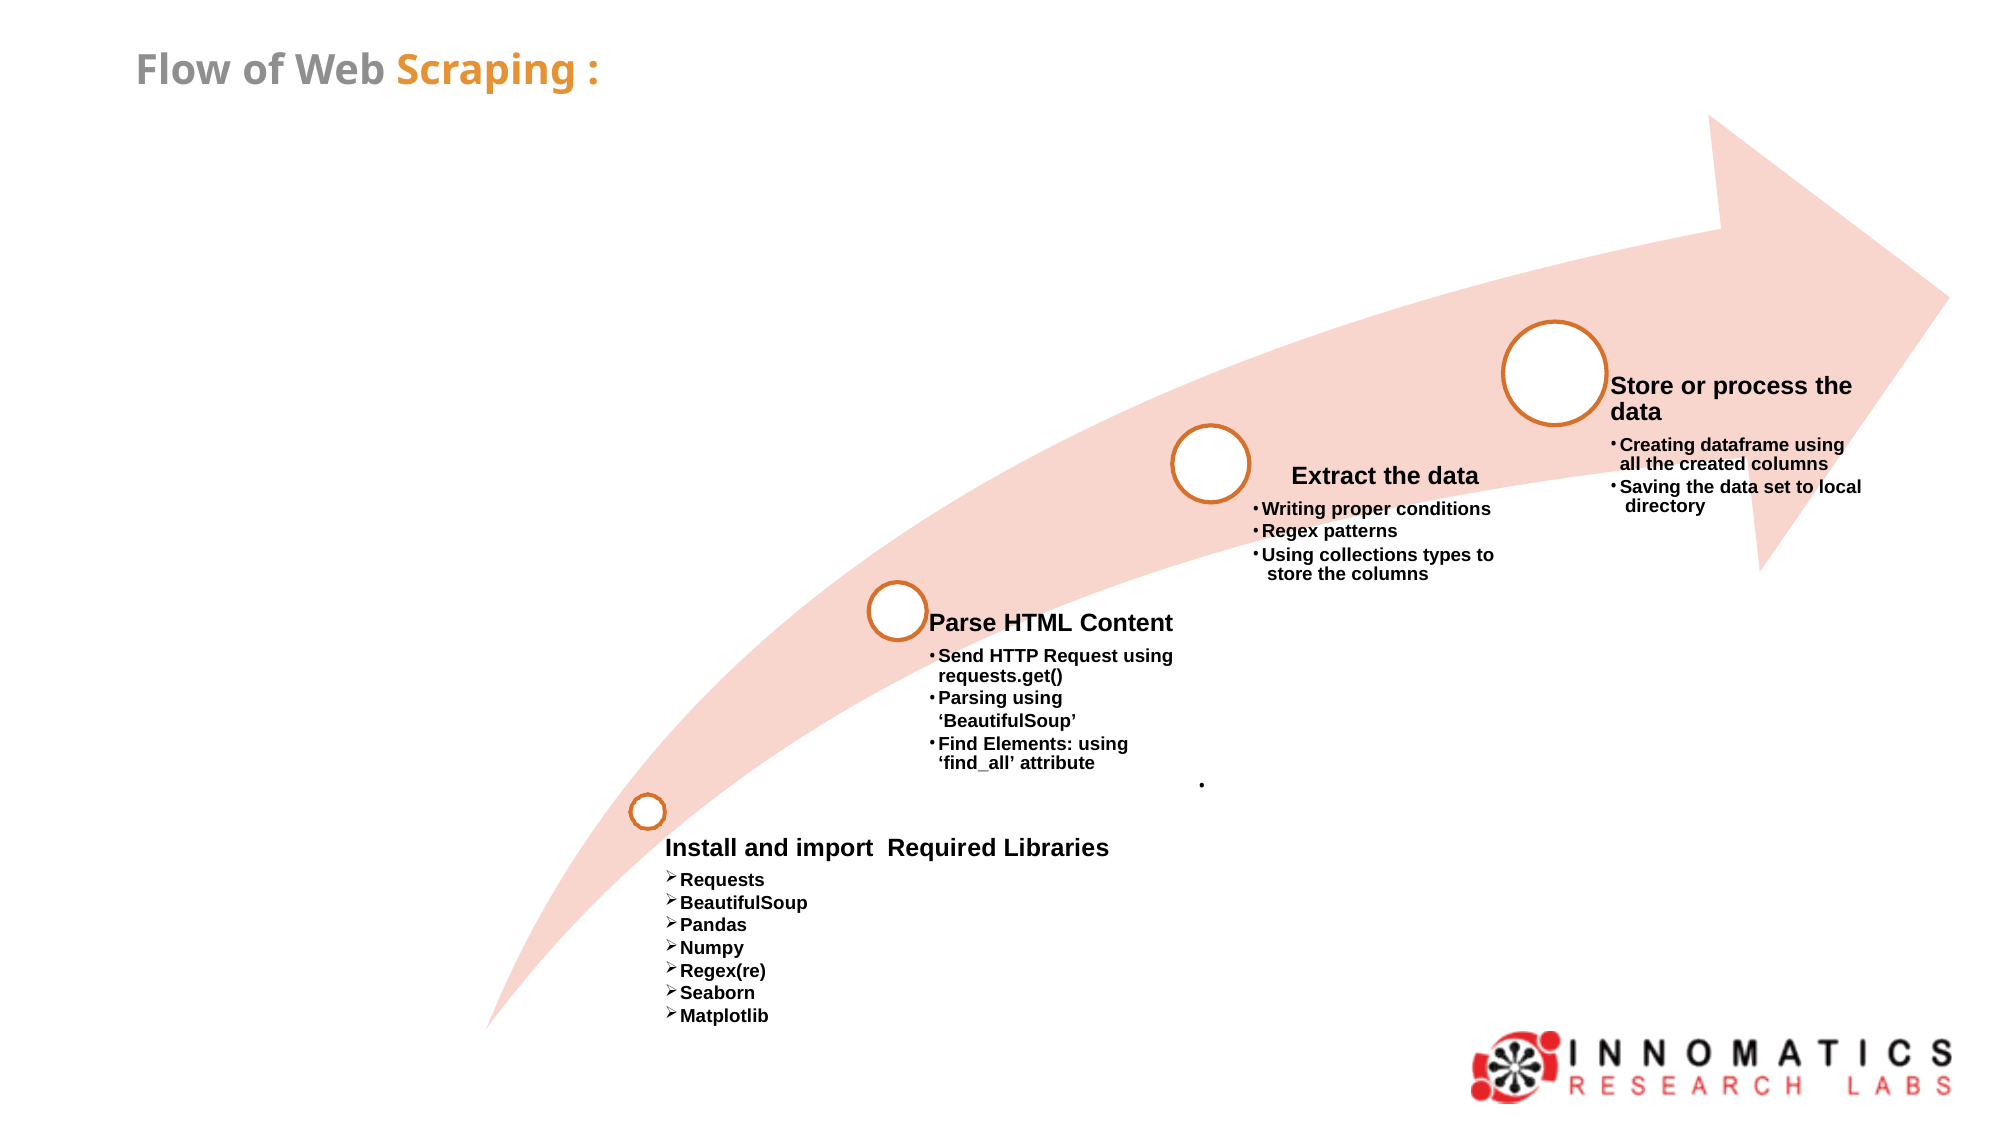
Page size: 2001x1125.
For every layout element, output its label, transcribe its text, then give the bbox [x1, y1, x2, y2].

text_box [1502, 321, 1607, 426]
title Flow of Web Scraping : [132, 40, 678, 231]
picture [1471, 1031, 1954, 1104]
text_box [485, 114, 1951, 1030]
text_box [1172, 425, 1250, 503]
